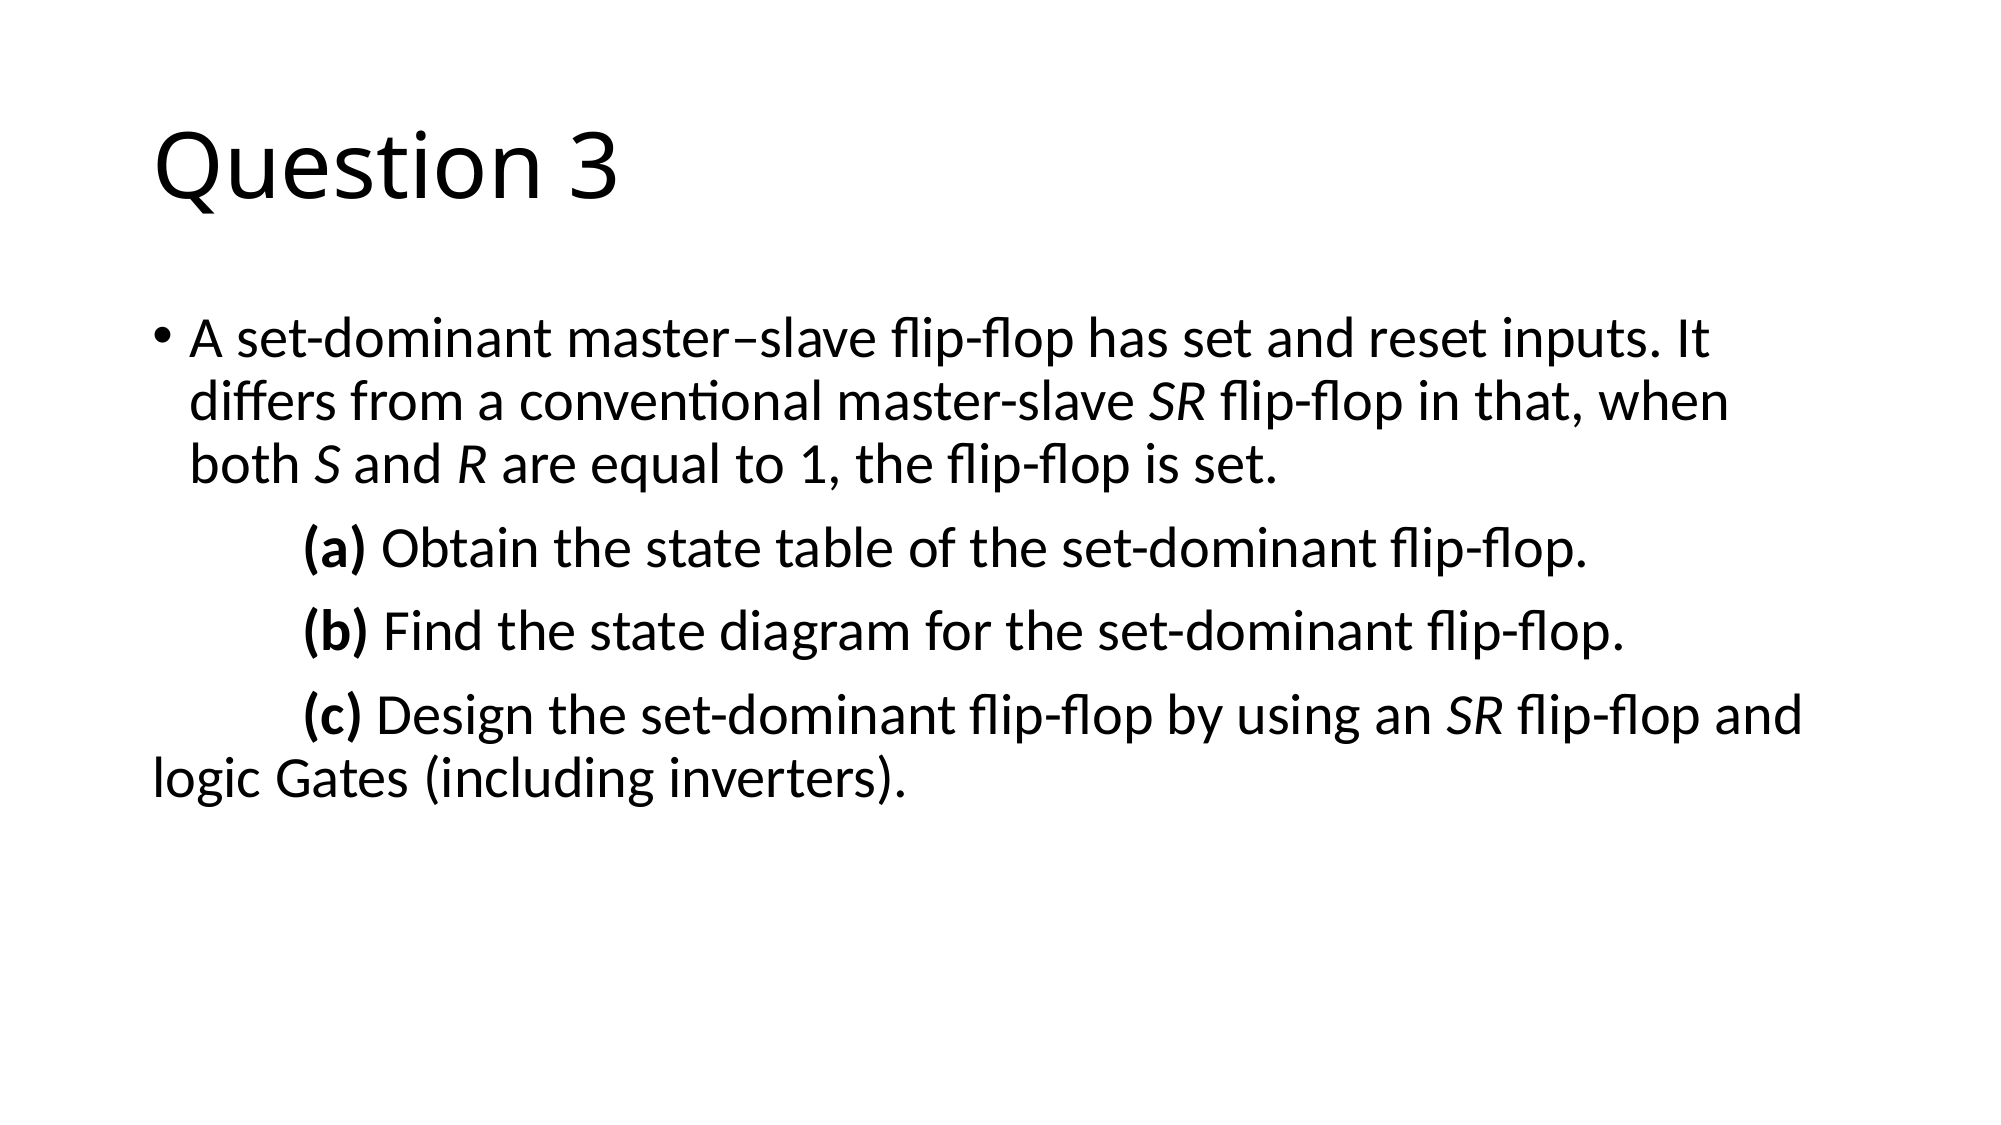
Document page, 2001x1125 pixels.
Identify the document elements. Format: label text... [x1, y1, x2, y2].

title Question 3 [137, 59, 1863, 278]
list A set-dominant master–slave flip-flop has set and reset inputs. It differs from a conventional master-slave SR flip-flop in that, when both S and R are equal to 1, the flip-flop is set. (a) Obtain the state table of the set-dominant flip-flop. (b) Find the state diagram for the set-dominant flip-flop. (c) Design the set-dominant flip-flop by using an SR flip-flop and logic Gates (including inverters). [137, 299, 1863, 1014]
